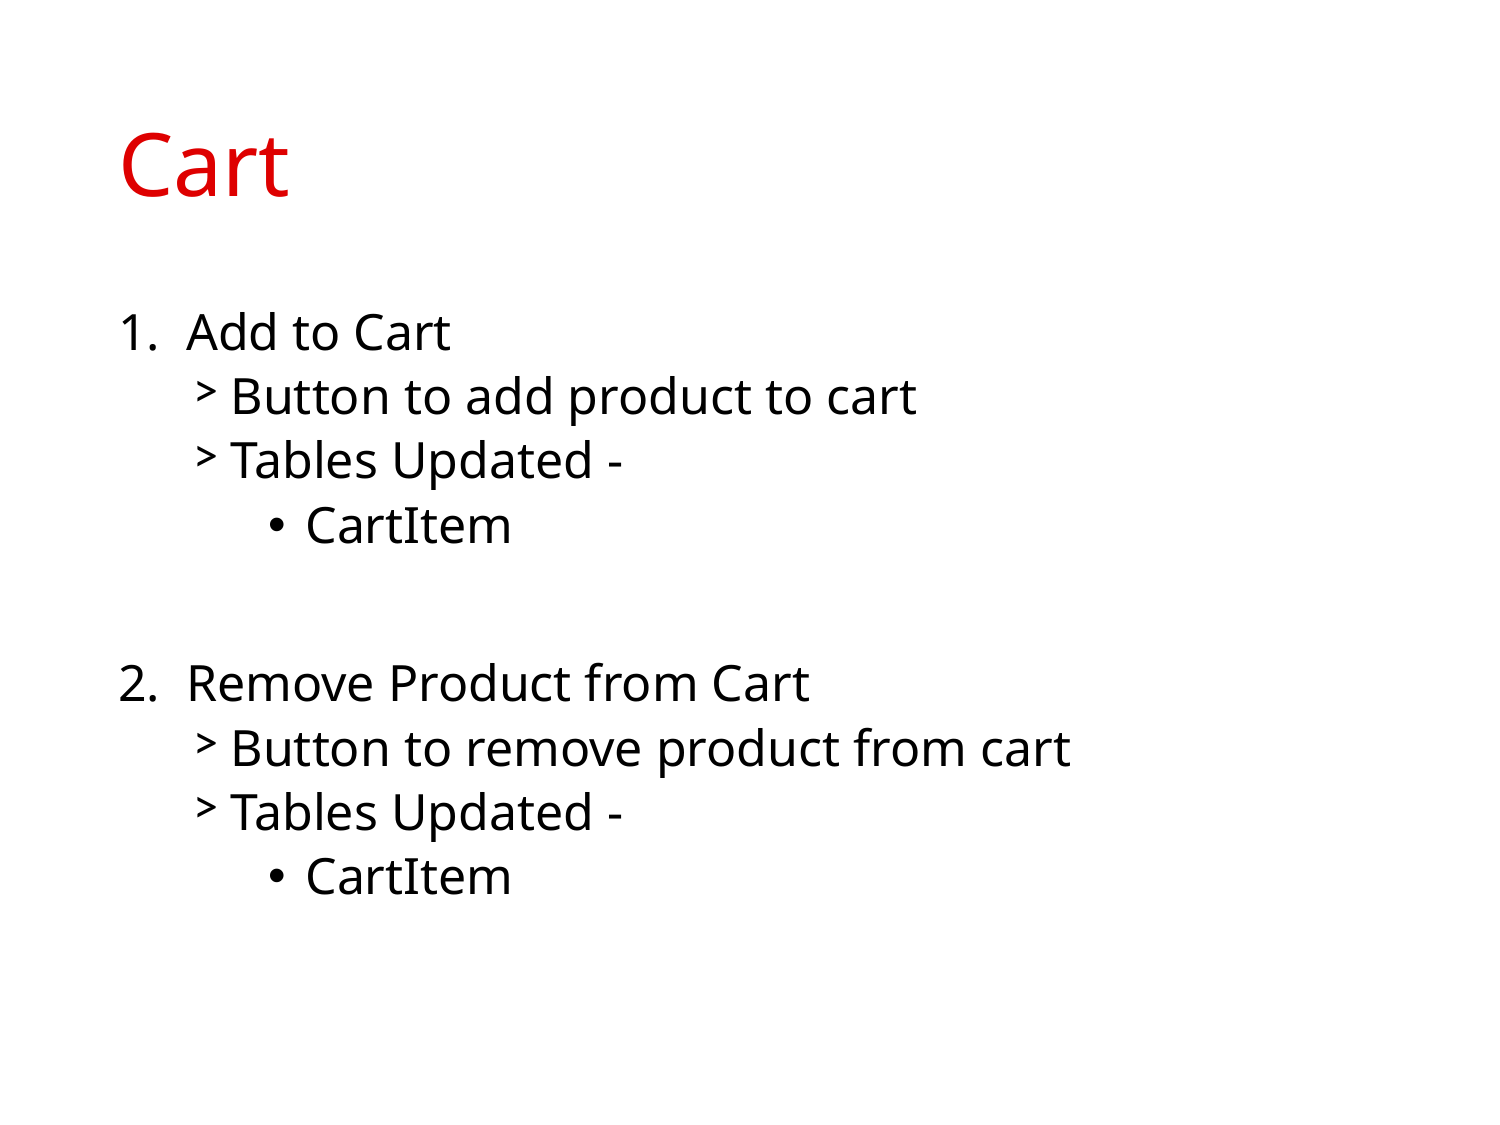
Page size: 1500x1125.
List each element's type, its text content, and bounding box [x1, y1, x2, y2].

title Cart [103, 59, 1397, 278]
list 1. Add to Cart Button to add product to cart Tables Updated - CartItem 2. Remove Product from Cart Button to remove product from cart Tables Updated - CartItem [103, 299, 1397, 1014]
